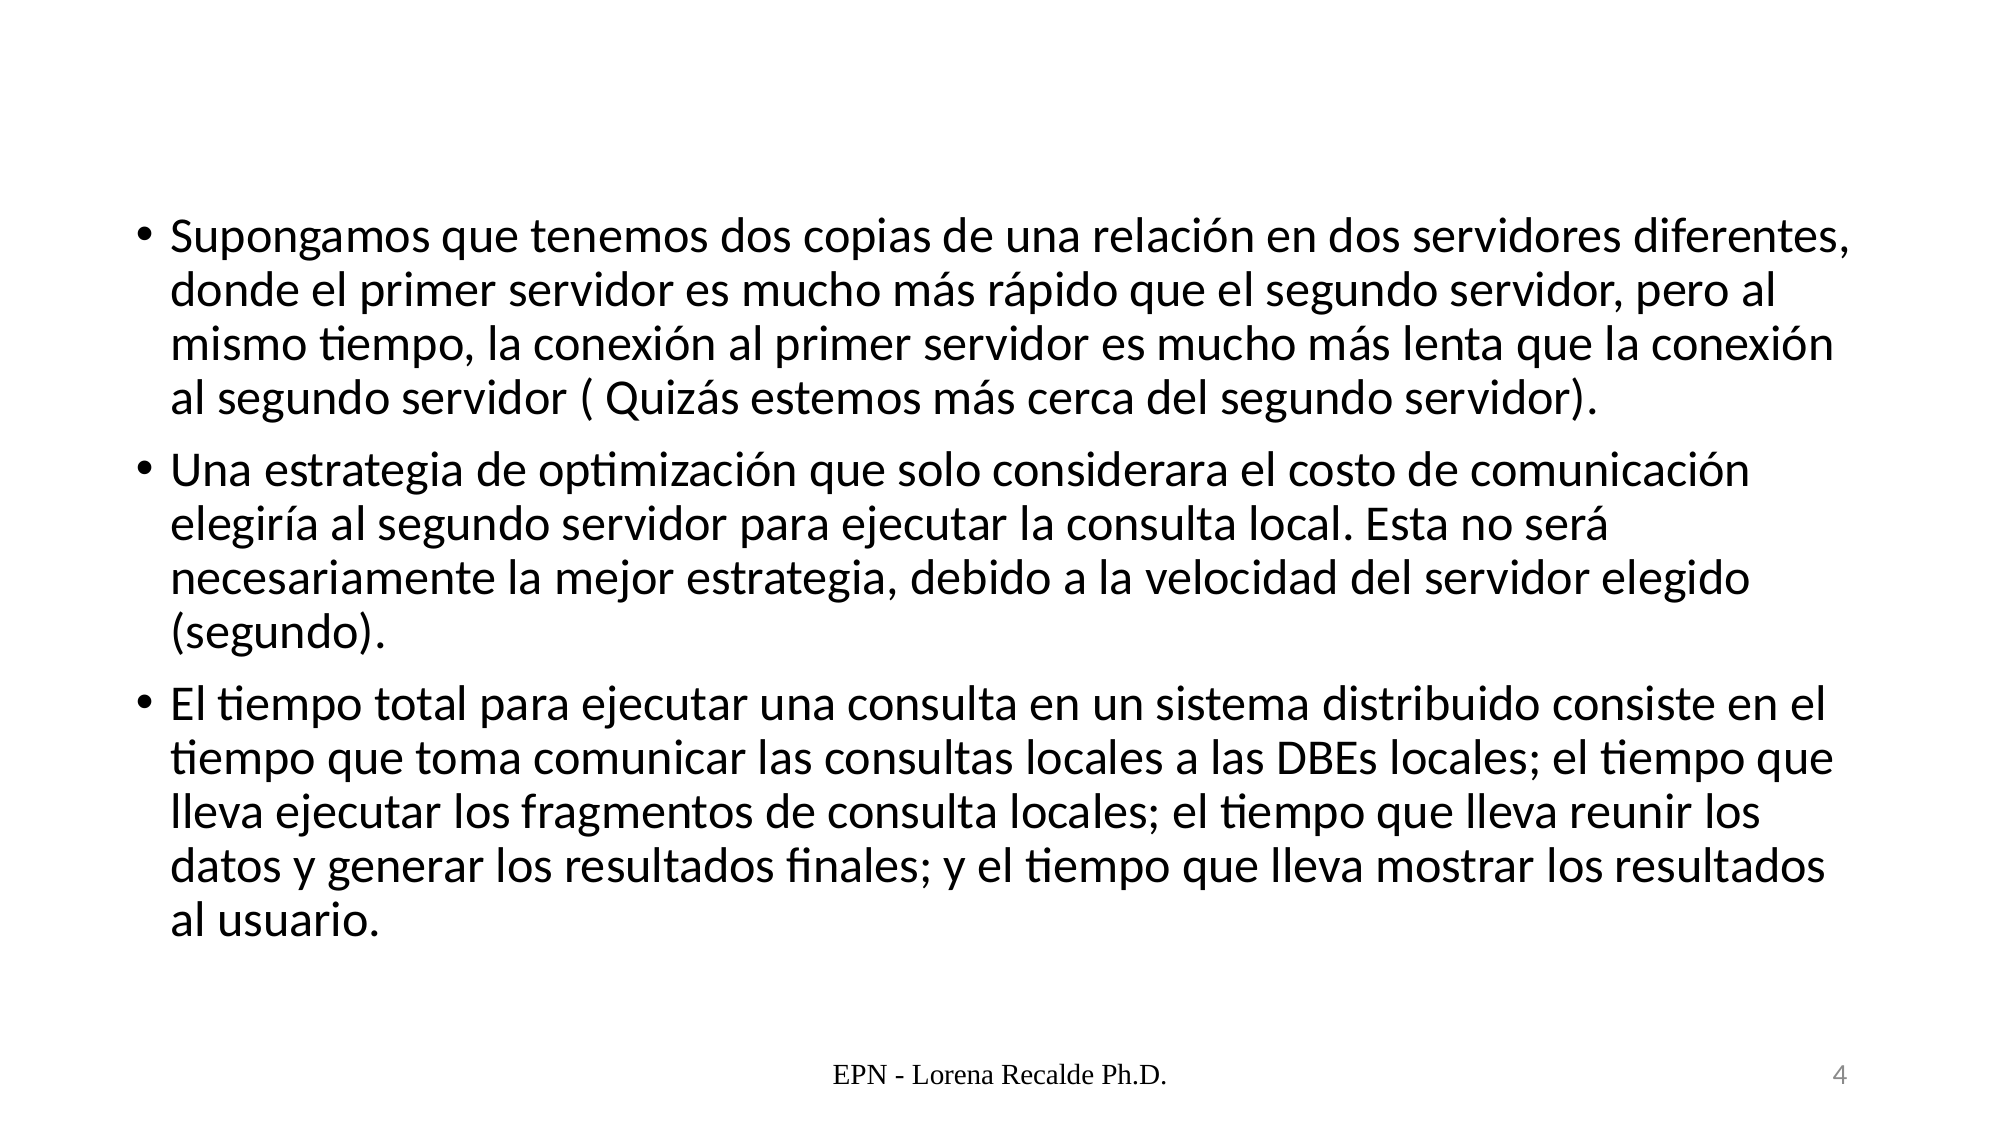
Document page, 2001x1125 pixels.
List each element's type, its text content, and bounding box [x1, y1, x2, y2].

list Supongamos que tenemos dos copias de una relación en dos servidores diferentes, donde el primer servidor es mucho más rápido que el segundo servidor, pero al mismo tiempo, la conexión al primer servidor es mucho más lenta que la conexión al segundo servidor ( Quizás estemos más cerca del segundo servidor). Una estrategia de optimización que solo considerara el costo de comunicación elegiría al segundo servidor para ejecutar la consulta local. Esta no será necesariamente la mejor estrategia, debido a la velocidad del servidor elegido (segundo). El tiempo total para ejecutar una consulta en un sistema distribuido consiste en el tiempo que toma comunicar las consultas locales a las DBEs locales; el tiempo que lleva ejecutar los fragmentos de consulta locales; el tiempo que lleva reunir los datos y generar los resultados finales; y el tiempo que lleva mostrar los resultados al usuario. [120, 201, 1880, 998]
slide_number 4 [1412, 1042, 1863, 1103]
footer EPN - Lorena Recalde Ph.D. [662, 1042, 1338, 1103]
